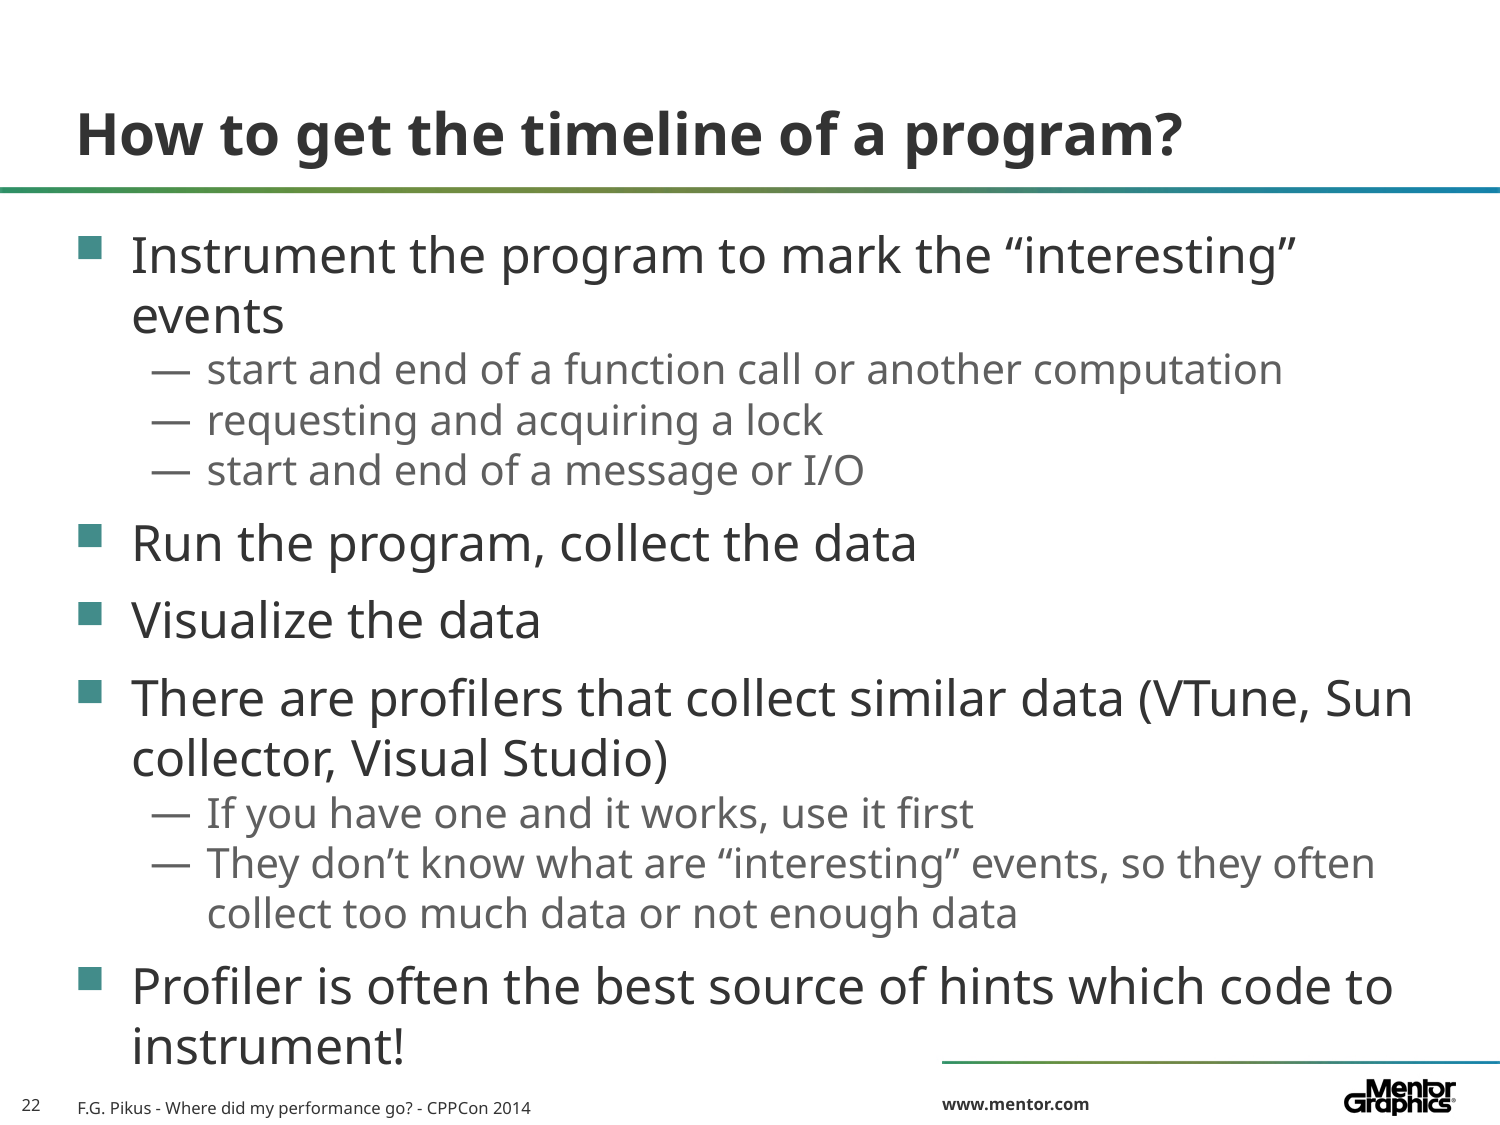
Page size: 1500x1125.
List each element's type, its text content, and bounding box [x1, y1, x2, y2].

footer F.G. Pikus - Where did my performance go? - CPPCon 2014 [62, 1086, 918, 1125]
slide_number 22 [0, 1087, 63, 1125]
title How to get the timeline of a program? [0, 0, 1500, 176]
picture [0, 176, 1500, 215]
list Instrument the program to mark the “interesting” events start and end of a function call or another computation requesting and acquiring a lock start and end of a message or I/O Run the program, collect the data Visualize the data There are profilers that collect similar data (VTune, Sun collector, Visual Studio) If you have one and it works, use it first They don’t know what are “interesting” events, so they often collect too much data or not enough data Profiler is often the best source of hints which code to instrument! [0, 215, 1500, 1048]
picture [0, 1048, 1500, 1125]
